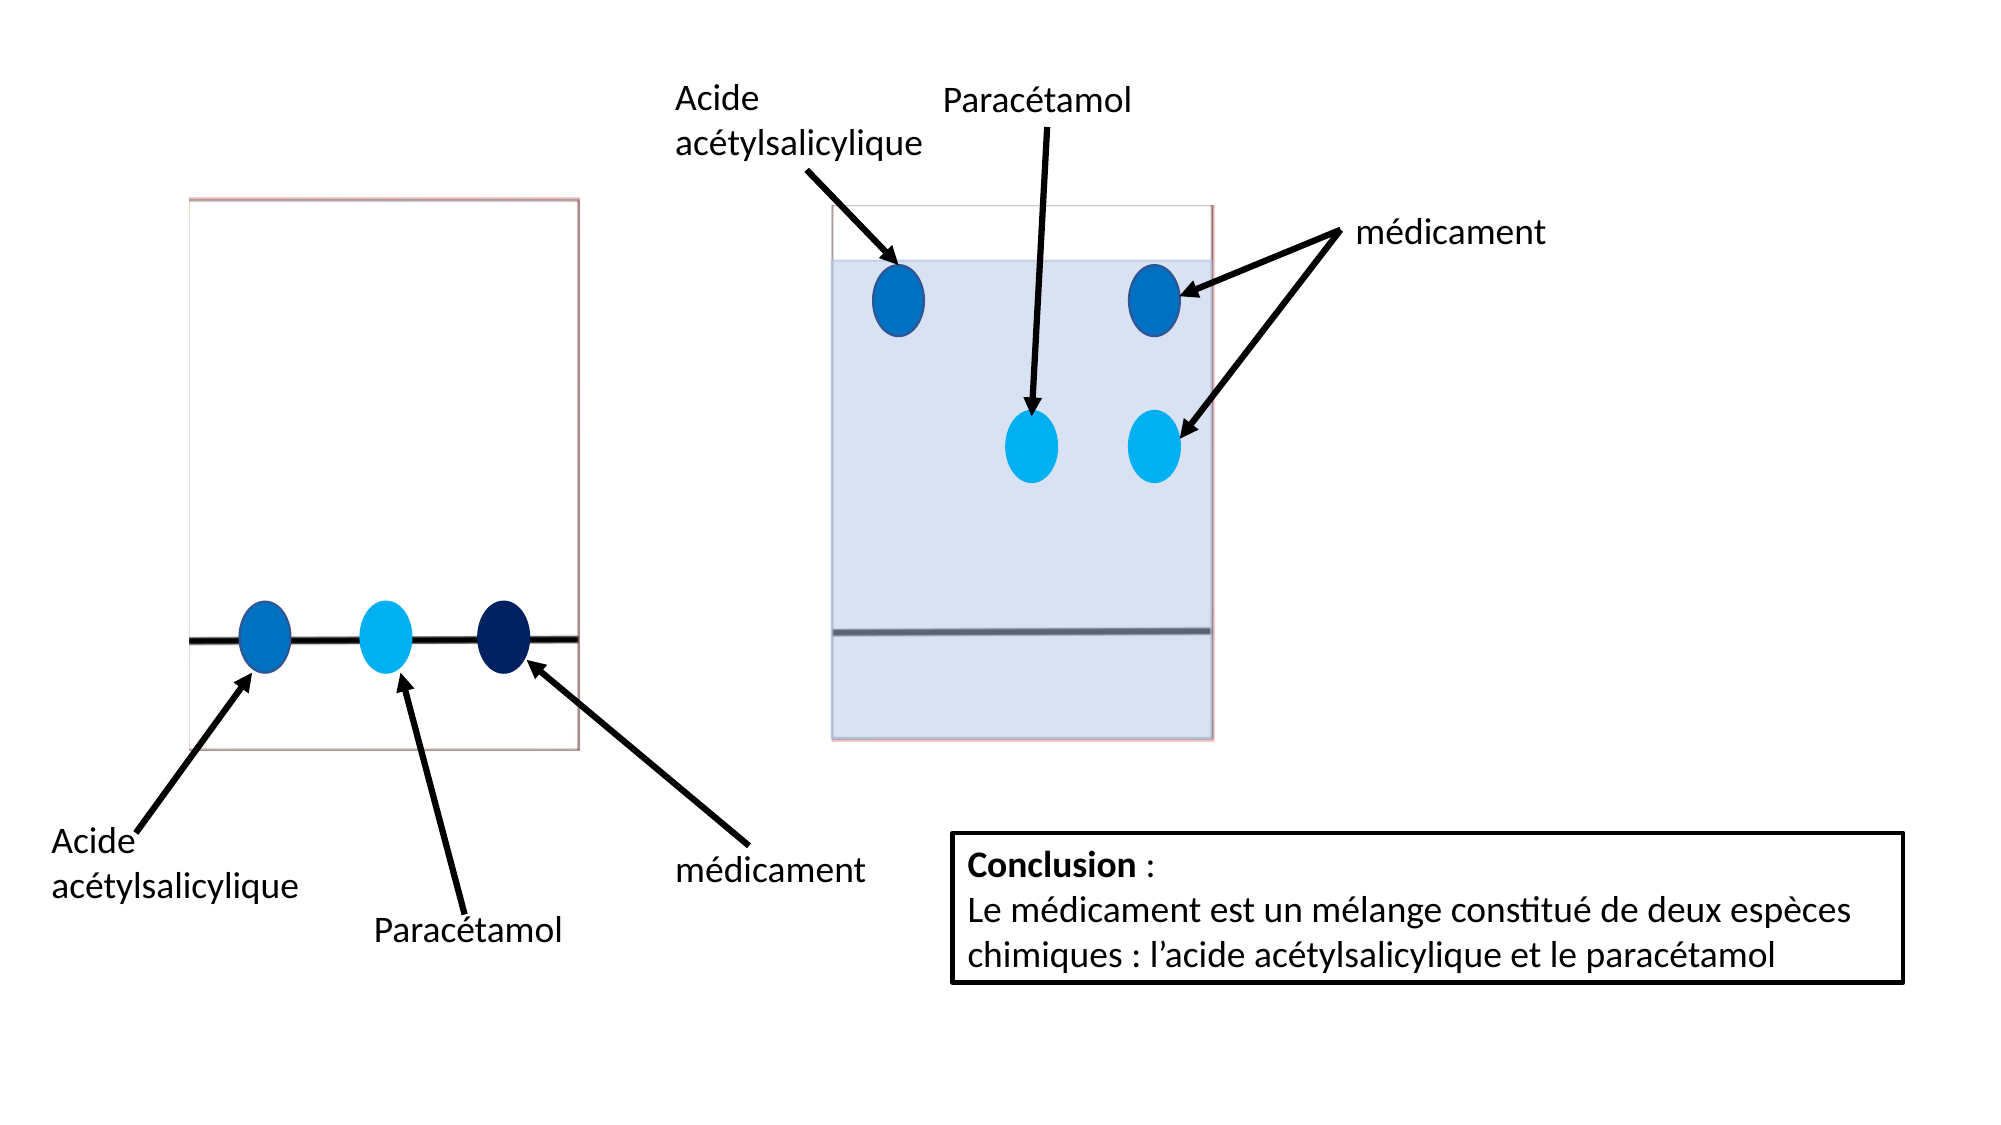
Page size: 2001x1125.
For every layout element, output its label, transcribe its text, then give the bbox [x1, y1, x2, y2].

text_box Conclusion : Le médicament est un mélange constitué de deux espèces chimiques : l’acide acétylsalicylique et le paracétamol [952, 832, 1903, 983]
text_box Acide acétylsalicylique [660, 65, 953, 170]
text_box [135, 672, 253, 833]
text_box Paracétamol [928, 67, 1167, 127]
text_box médicament [1340, 199, 1579, 260]
picture [189, 197, 581, 751]
text_box Acide acétylsalicylique [36, 808, 329, 914]
picture [831, 205, 1215, 742]
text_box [526, 659, 749, 846]
text_box Paracétamol [359, 897, 598, 958]
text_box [1179, 230, 1341, 439]
text_box médicament [660, 837, 899, 897]
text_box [1031, 127, 1048, 417]
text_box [400, 672, 465, 915]
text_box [806, 171, 899, 265]
